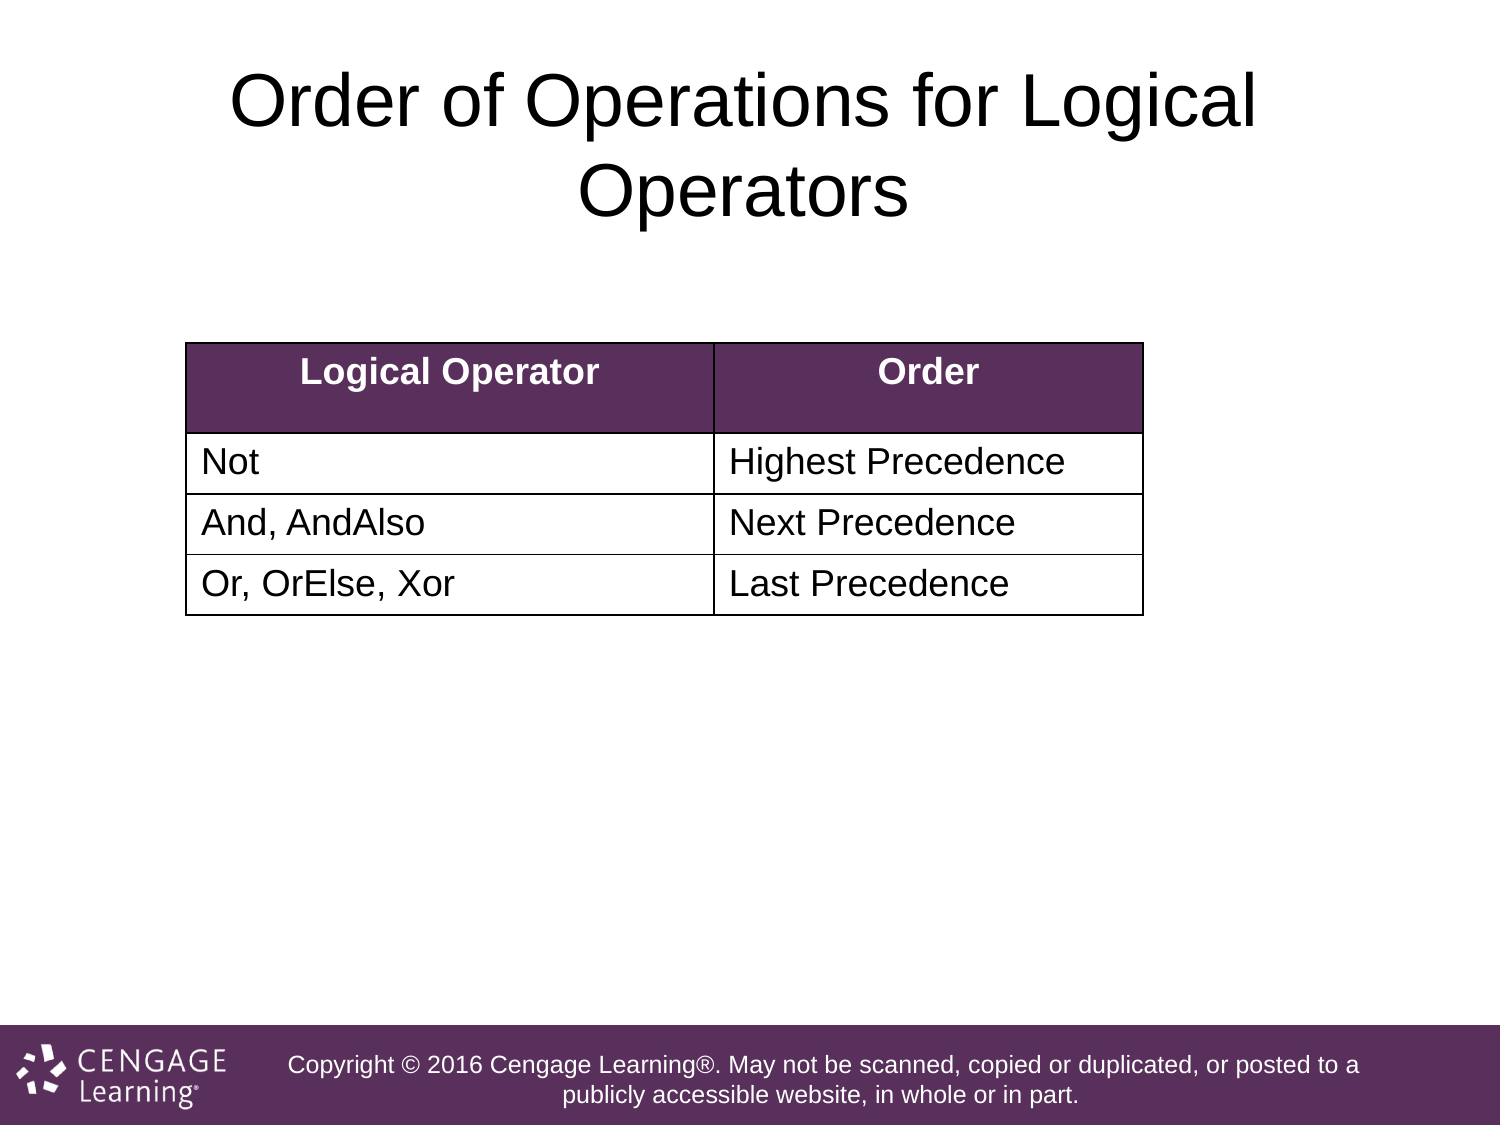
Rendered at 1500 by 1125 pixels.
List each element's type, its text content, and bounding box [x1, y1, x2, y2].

table_cell Next Precedence [715, 495, 1142, 554]
title Order of Operations for Logical Operators [85, 58, 1403, 224]
table_header Order [715, 344, 1142, 432]
table_header Logical Operator [187, 344, 713, 432]
picture [12, 1040, 229, 1113]
table_cell Highest Precedence [715, 434, 1142, 493]
table_cell Not [187, 434, 713, 493]
table_cell And, AndAlso [187, 495, 713, 554]
table_cell Last Precedence [715, 555, 1142, 614]
table_cell Or, OrElse, Xor [187, 555, 713, 614]
